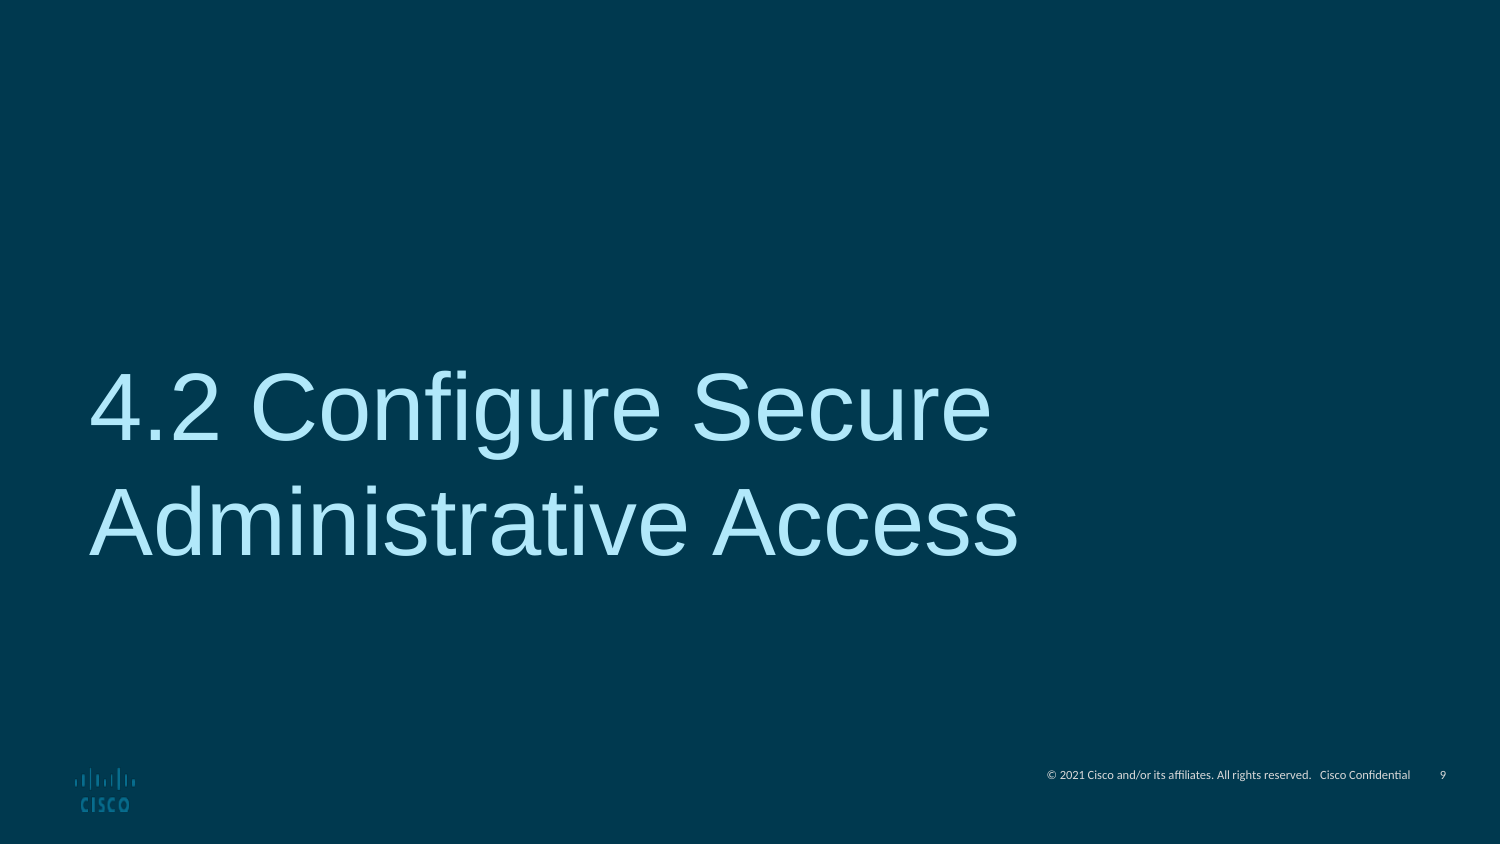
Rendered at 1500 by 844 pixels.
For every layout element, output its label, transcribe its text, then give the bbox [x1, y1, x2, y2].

picture [386, 504, 426, 555]
picture [463, 504, 486, 554]
picture [928, 504, 968, 555]
picture [493, 504, 541, 555]
picture [828, 504, 867, 555]
picture [591, 505, 635, 554]
picture [158, 488, 199, 555]
picture [714, 490, 774, 554]
picture [91, 490, 151, 554]
picture [213, 504, 279, 554]
list 4.2 Configure Secure Administrative Access [75, 337, 1425, 488]
picture [368, 505, 375, 554]
picture [432, 494, 455, 555]
picture [976, 504, 1016, 555]
picture [575, 505, 582, 554]
picture [543, 494, 566, 555]
slide_number 9 [1425, 759, 1500, 797]
picture [780, 504, 819, 555]
picture [876, 504, 919, 555]
picture [642, 504, 685, 555]
picture [314, 504, 354, 554]
picture [293, 505, 300, 554]
